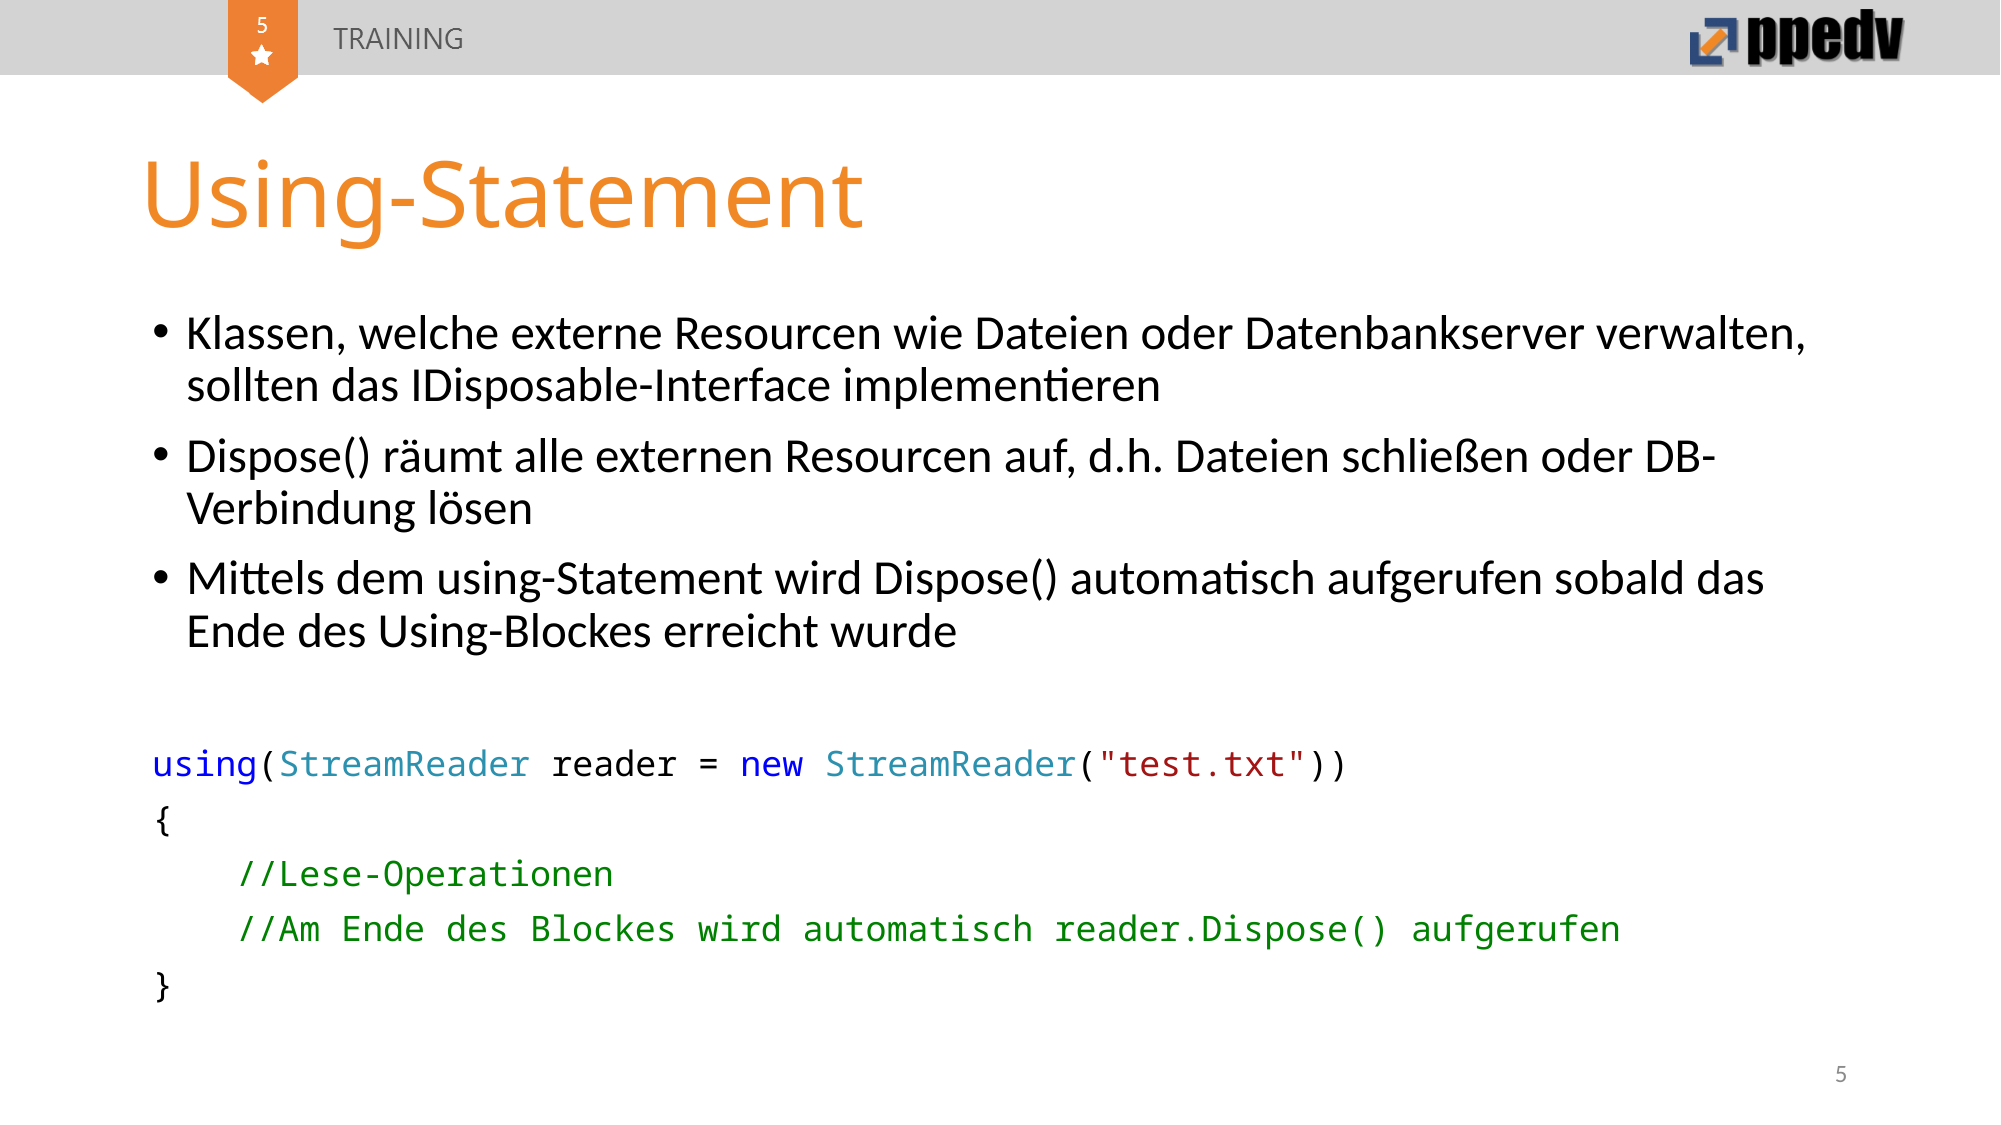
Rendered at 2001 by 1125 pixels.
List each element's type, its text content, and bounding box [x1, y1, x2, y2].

title Using-Statement [125, 97, 1851, 300]
slide_number 5 [1412, 1042, 1863, 1103]
picture [0, 0, 2000, 104]
list Klassen, welche externe Resourcen wie Dateien oder Datenbankserver verwalten, sollten das IDisposable-Interface implementieren Dispose() räumt alle externen Resourcen auf, d.h. Dateien schließen oder DB-Verbindung lösen Mittels dem using-Statement wird Dispose() automatisch aufgerufen sobald das Ende des Using-Blockes erreicht wurde using(StreamReader reader = new StreamReader("test.txt")) { //Lese-Operationen //Am Ende des Blockes wird automatisch reader.Dispose() aufgerufen } [137, 299, 1863, 1014]
